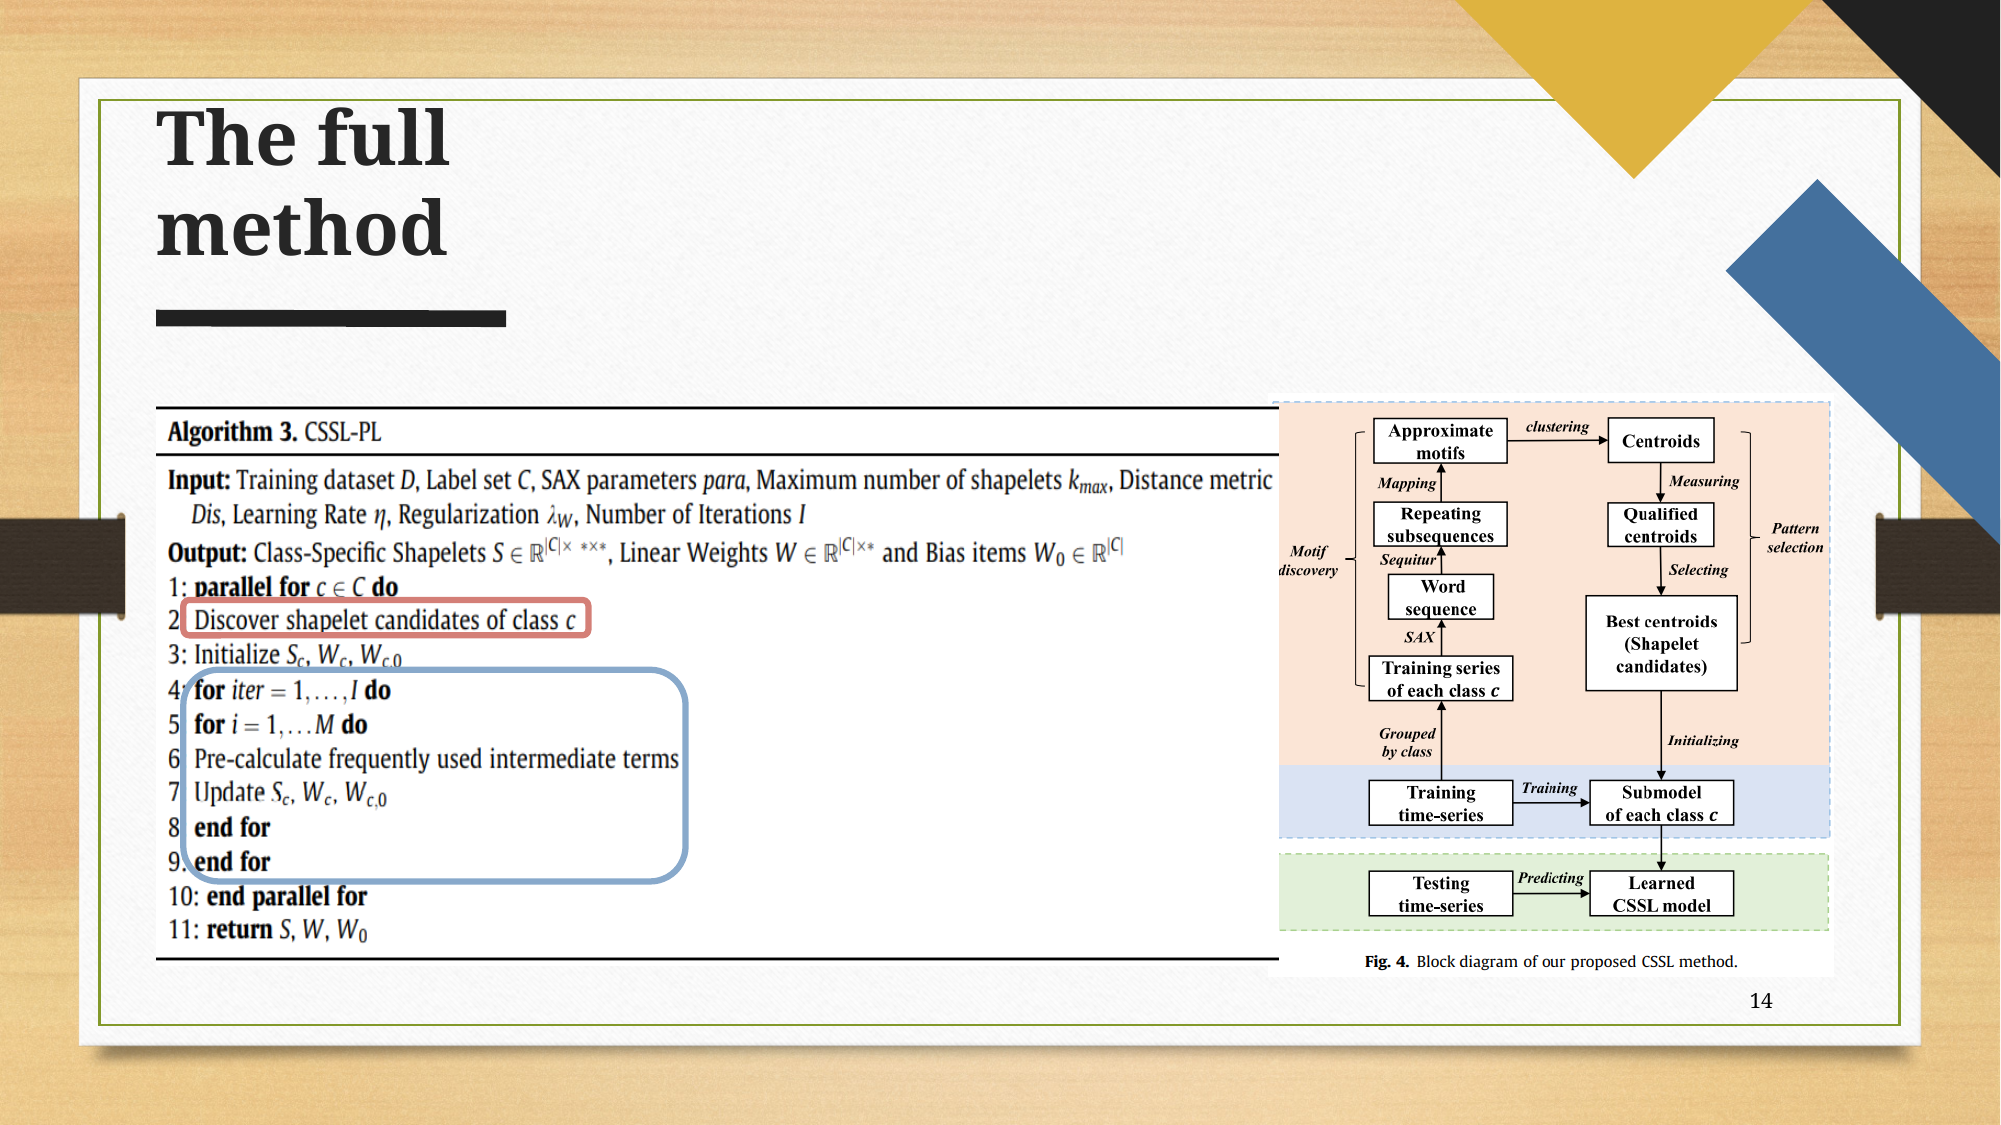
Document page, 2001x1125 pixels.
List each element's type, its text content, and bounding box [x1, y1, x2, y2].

picture [1715, 0, 2001, 361]
title The full method [156, 176, 724, 271]
picture [0, 0, 2001, 1125]
slide_number 14 [1698, 979, 1788, 1025]
